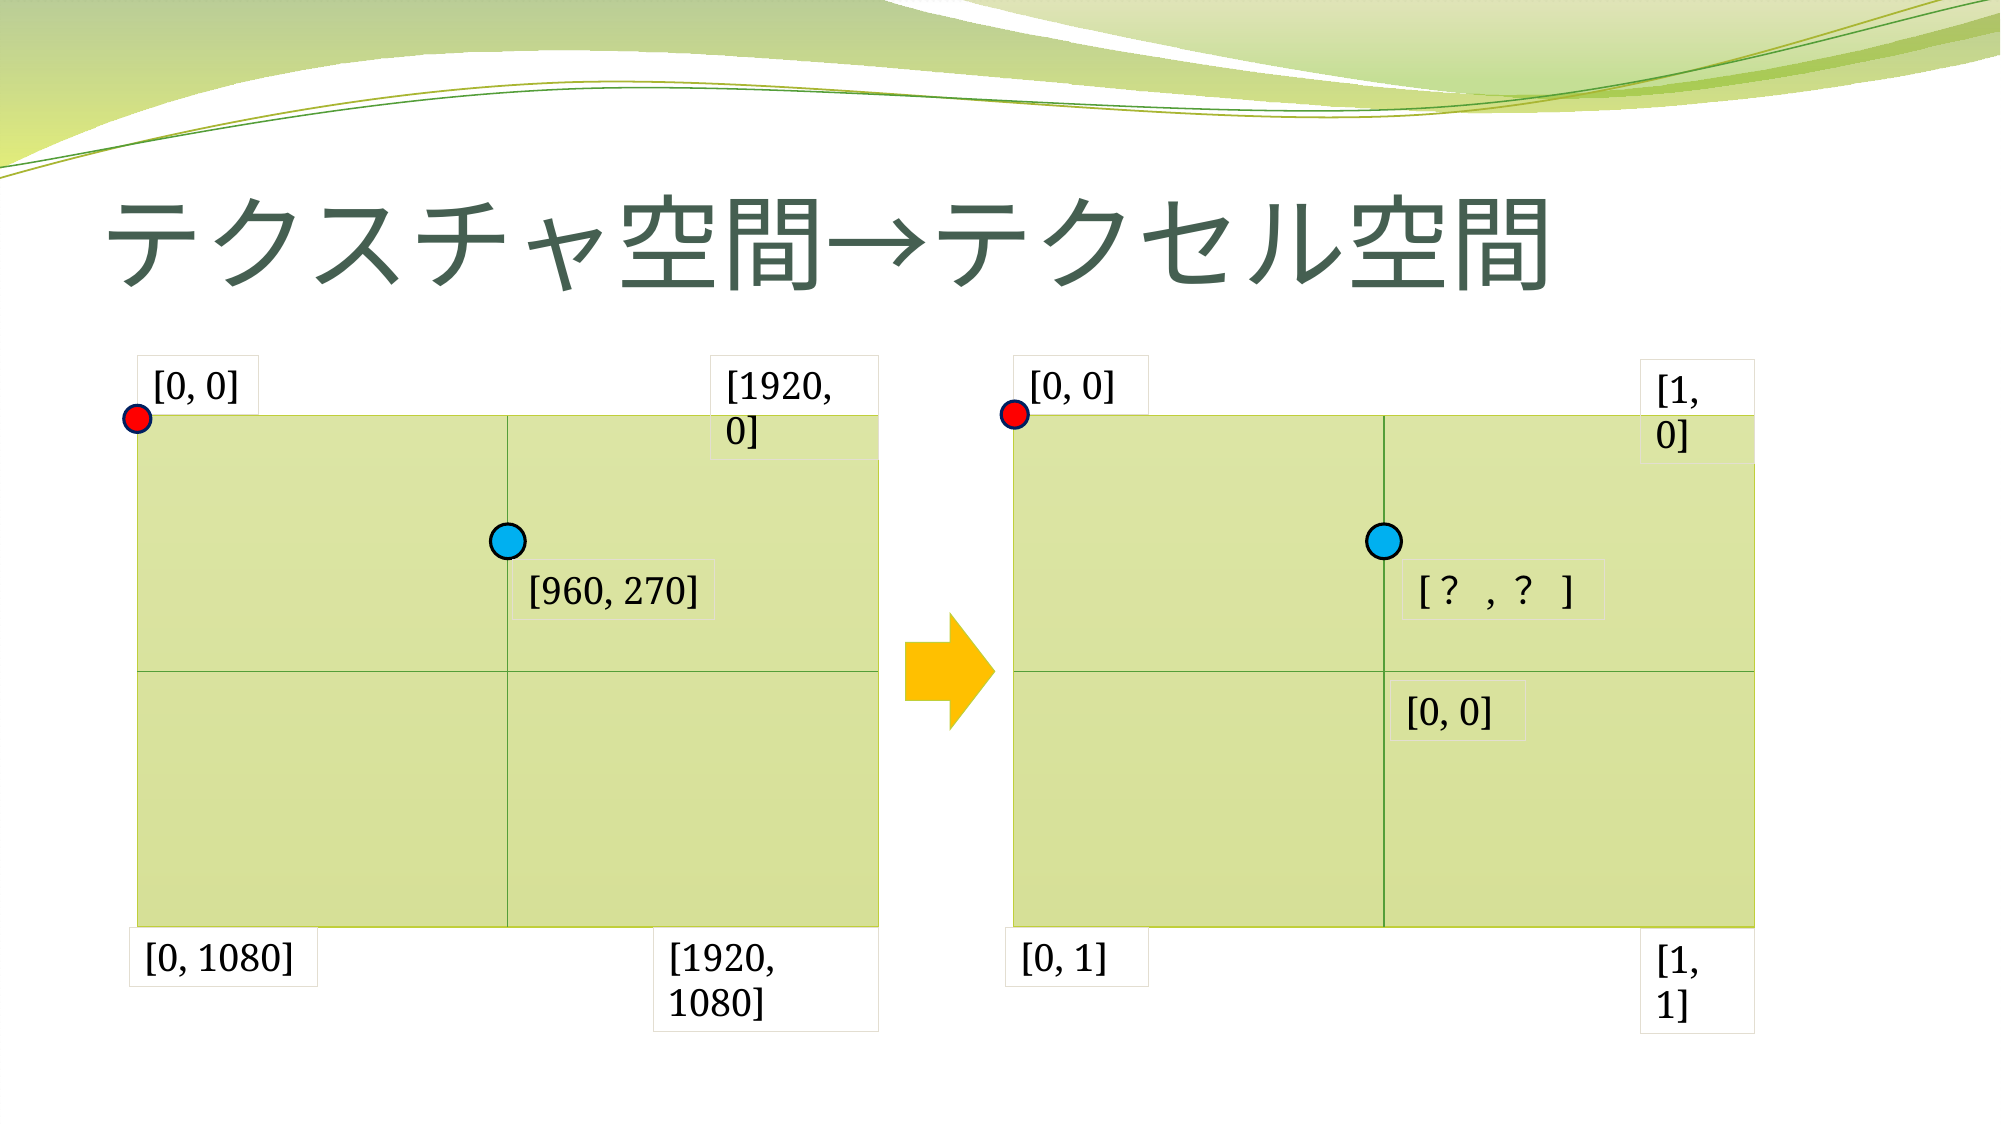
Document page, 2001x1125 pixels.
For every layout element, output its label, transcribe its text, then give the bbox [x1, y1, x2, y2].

text_box [？, ？] [1402, 559, 1605, 620]
text_box [489, 523, 507, 560]
title テクスチャ空間→テクセル空間 [99, 115, 1900, 303]
text_box [1920, 1080] [653, 927, 879, 1032]
text_box [123, 404, 152, 433]
text_box [1000, 400, 1029, 429]
text_box [137, 415, 507, 671]
text_box [0, 1] [1005, 927, 1149, 987]
text_box [508, 523, 526, 560]
text_box [1385, 523, 1402, 560]
text_box [137, 672, 507, 928]
text_box [1366, 523, 1383, 560]
text_box [1, 0] [1640, 359, 1755, 464]
text_box [0, 0] [137, 355, 259, 415]
text_box [1920, 0] [710, 355, 879, 460]
text_box [1013, 415, 1383, 671]
text_box [1013, 672, 1383, 928]
text_box [0, 1080] [129, 927, 318, 987]
text_box [960, 270] [512, 559, 715, 620]
text_box [905, 612, 996, 731]
text_box [508, 415, 879, 671]
text_box [1385, 672, 1755, 928]
text_box [1385, 415, 1755, 671]
text_box [0, 0] [1013, 355, 1149, 415]
text_box [1, 1] [1640, 928, 1755, 1034]
text_box [508, 672, 879, 928]
text_box [0, 0] [1390, 680, 1526, 741]
